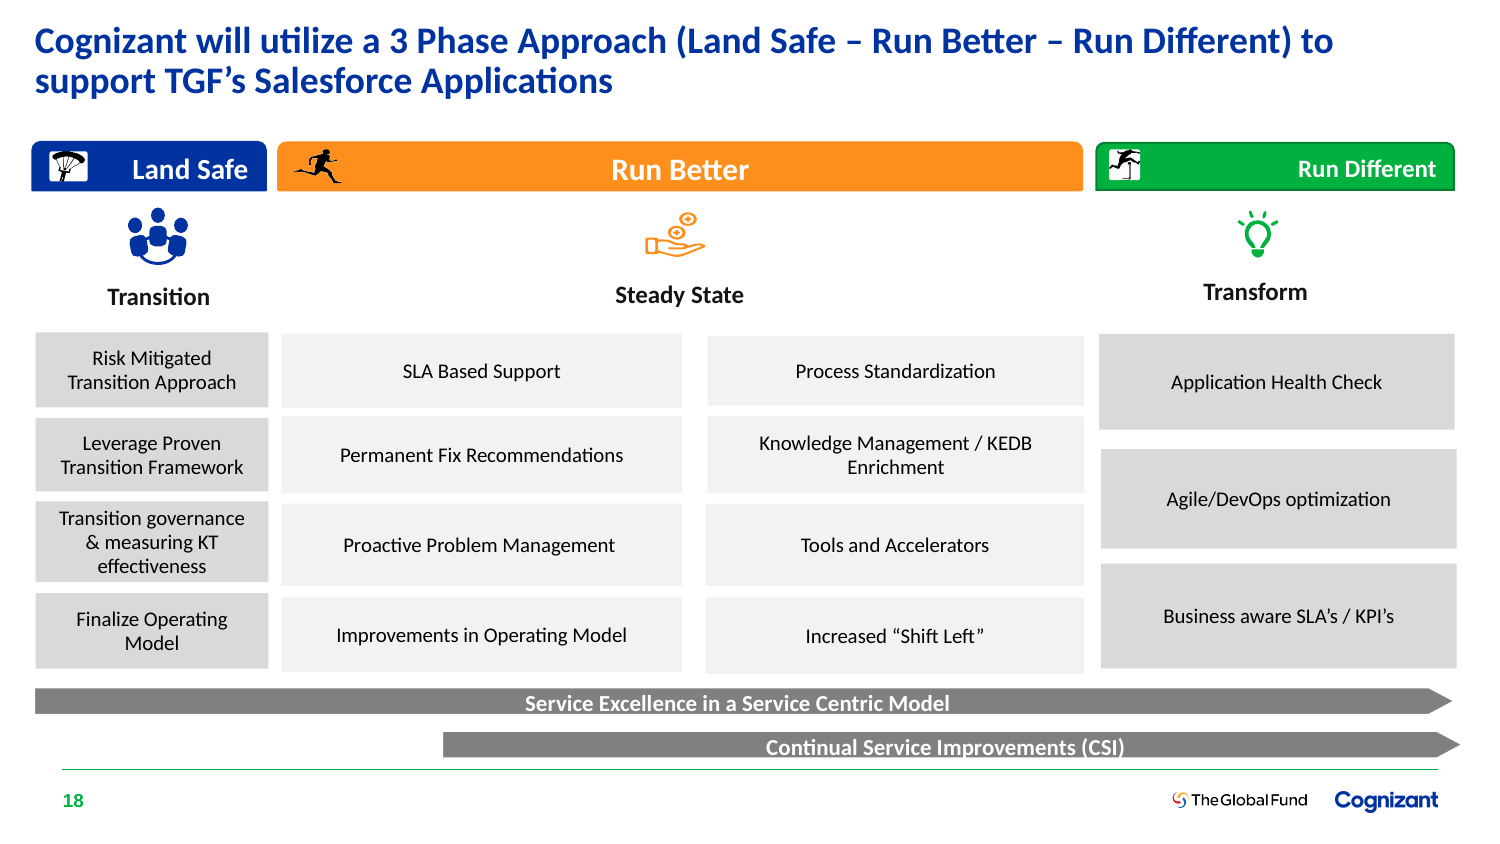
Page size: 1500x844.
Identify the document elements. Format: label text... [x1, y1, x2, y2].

text_box Transition [45, 273, 273, 318]
text_box Tools and Accelerators [705, 503, 1085, 586]
text_box Application Health Check [1099, 333, 1455, 430]
text_box Service Excellence in a Service Centric Model [34, 687, 1455, 715]
text_box [667, 225, 686, 240]
text_box Continual Service Improvements (CSI) [442, 731, 1463, 759]
text_box Proactive Problem Management [281, 503, 683, 586]
text_box Transition governance & measuring KT effectiveness [35, 501, 269, 582]
picture [49, 151, 88, 182]
text_box Increased “Shift Left” [705, 597, 1085, 674]
picture [1335, 791, 1438, 813]
text_box Transform [1140, 268, 1372, 313]
slide_number 18 [63, 787, 101, 813]
text_box Business aware SLA’s / KPI’s [1101, 563, 1457, 669]
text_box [1237, 210, 1279, 258]
text_box Improvements in Operating Model [281, 597, 683, 672]
picture [1109, 149, 1141, 181]
text_box Run Different [1096, 142, 1454, 190]
text_box [679, 212, 697, 226]
text_box Permanent Fix Recommendations [281, 416, 683, 494]
text_box Agile/DevOps optimization [1101, 449, 1457, 549]
title Cognizant will utilize a 3 Phase Approach (Land Safe – Run Better – Run Different) to support TGF’s Salesforce Applications [34, 15, 1454, 108]
text_box Process Standardization [707, 336, 1085, 406]
text_box Finalize Operating Model [35, 593, 269, 669]
text_box [645, 237, 706, 257]
text_box SLA Based Support [281, 333, 683, 408]
text_box Run Better [278, 142, 1082, 190]
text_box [127, 207, 188, 265]
text_box Leverage Proven Transition Framework [35, 418, 269, 492]
text_box Knowledge Management / KEDB Enrichment [707, 416, 1085, 494]
text_box Land Safe [32, 141, 266, 191]
picture [293, 149, 343, 184]
text_box Steady State [574, 271, 785, 317]
text_box Risk Mitigated Transition Approach [35, 332, 269, 408]
picture [1172, 791, 1308, 809]
